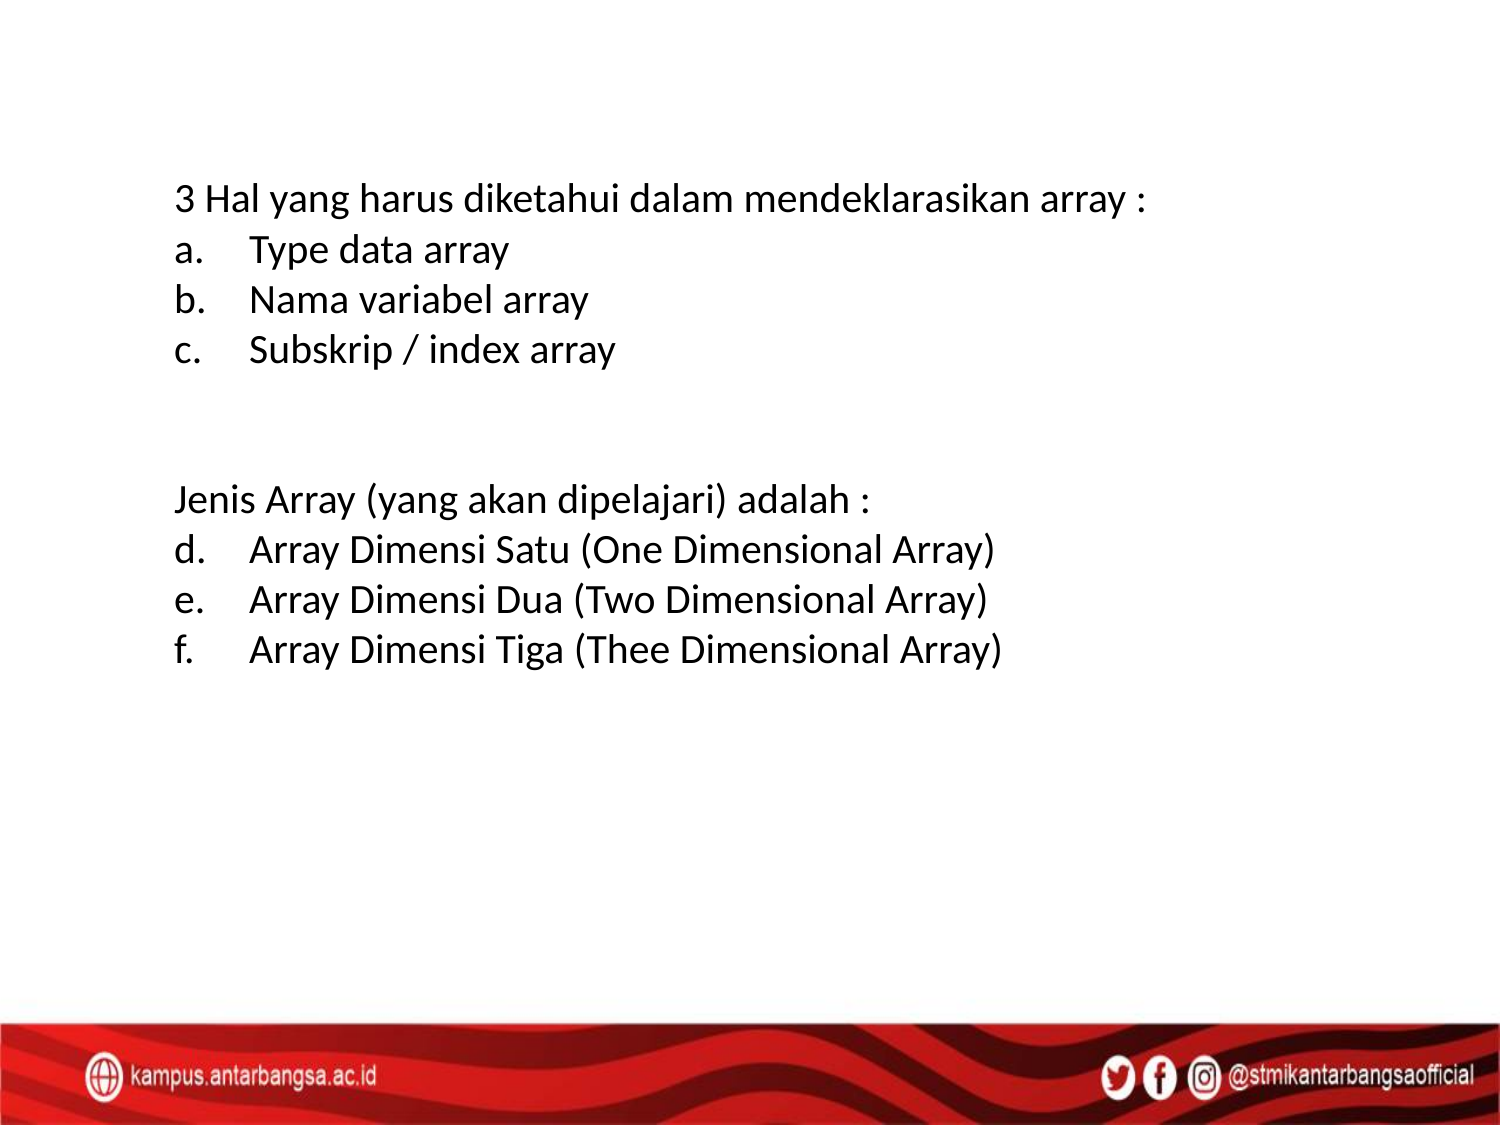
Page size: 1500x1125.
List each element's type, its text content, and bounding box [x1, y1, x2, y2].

picture [0, 0, 1500, 1125]
text_box 3 Hal yang harus diketahui dalam mendeklarasikan array : Type data array Nama variabel array Subskrip / index array Jenis Array (yang akan dipelajari) adalah : Array Dimensi Satu (One Dimensional Array) Array Dimensi Dua (Two Dimensional Array) Array Dimensi Tiga (Thee Dimensional Array) [159, 163, 1447, 679]
